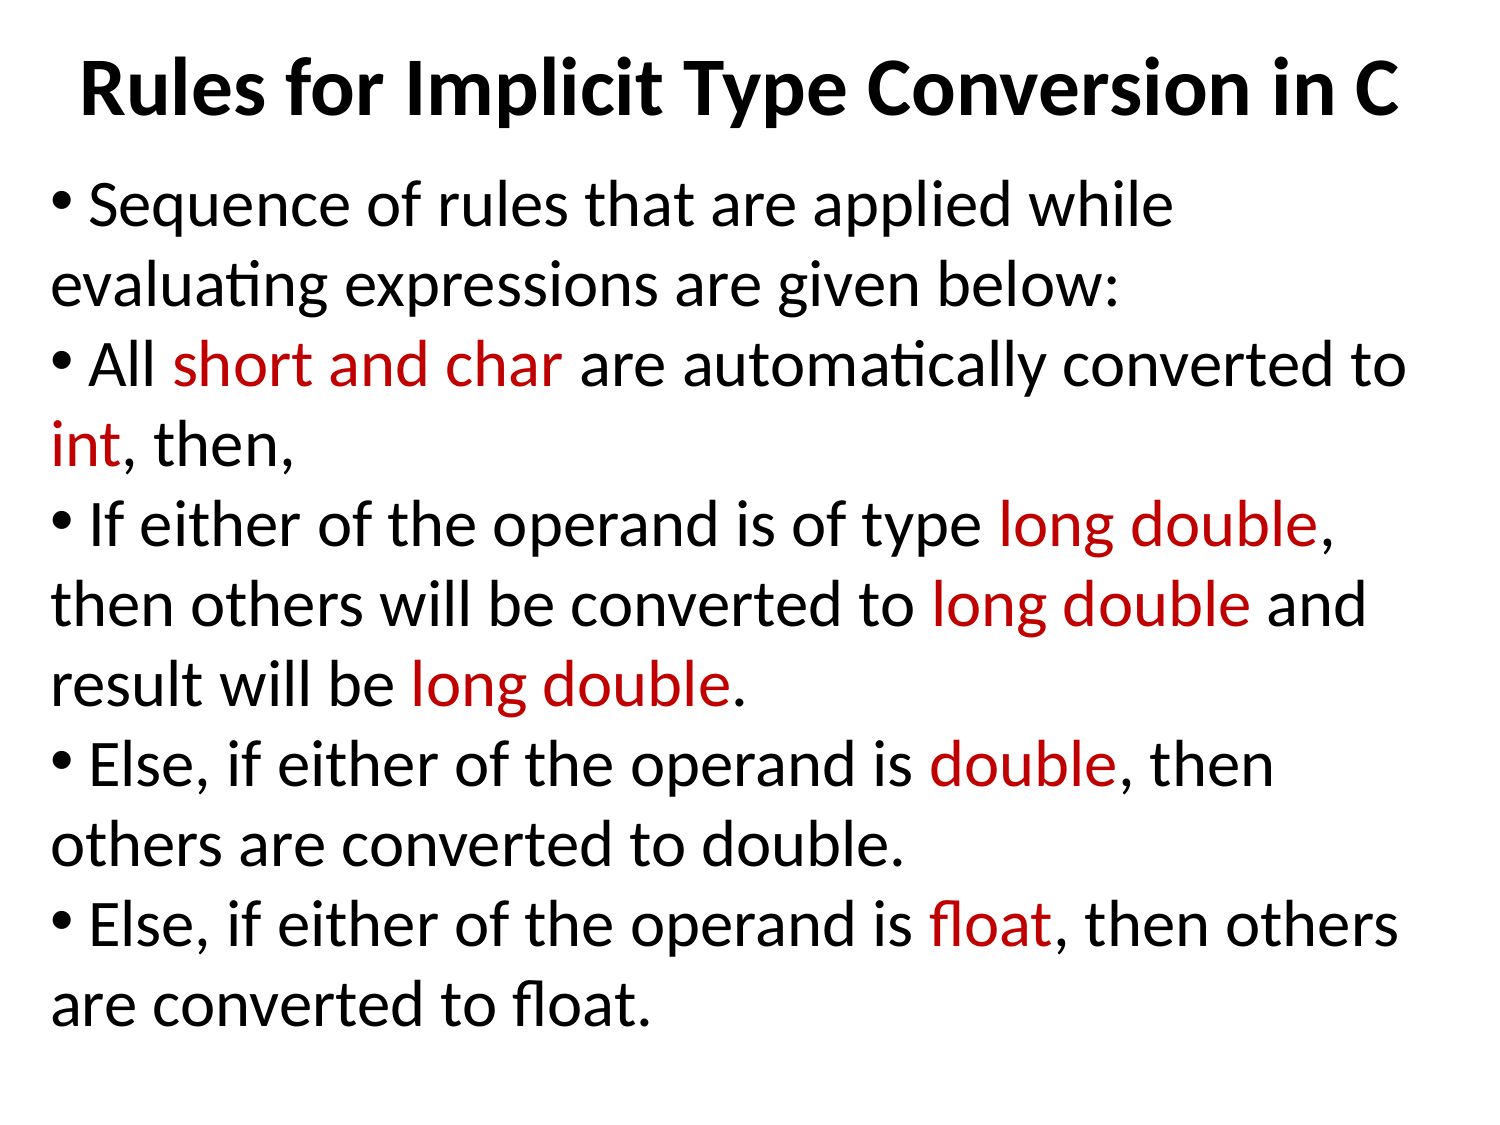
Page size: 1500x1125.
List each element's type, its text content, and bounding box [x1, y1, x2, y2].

text_box Sequence of rules that are applied while evaluating expressions are given below: All short and char are automatically converted to int, then, If either of the operand is of type long double, then others will be converted to long double and result will be long double. Else, if either of the operand is double, then others are converted to double. Else, if either of the operand is float, then others are converted to float. [35, 152, 1442, 1047]
title Rules for Implicit Type Conversion in C [28, 23, 1454, 141]
